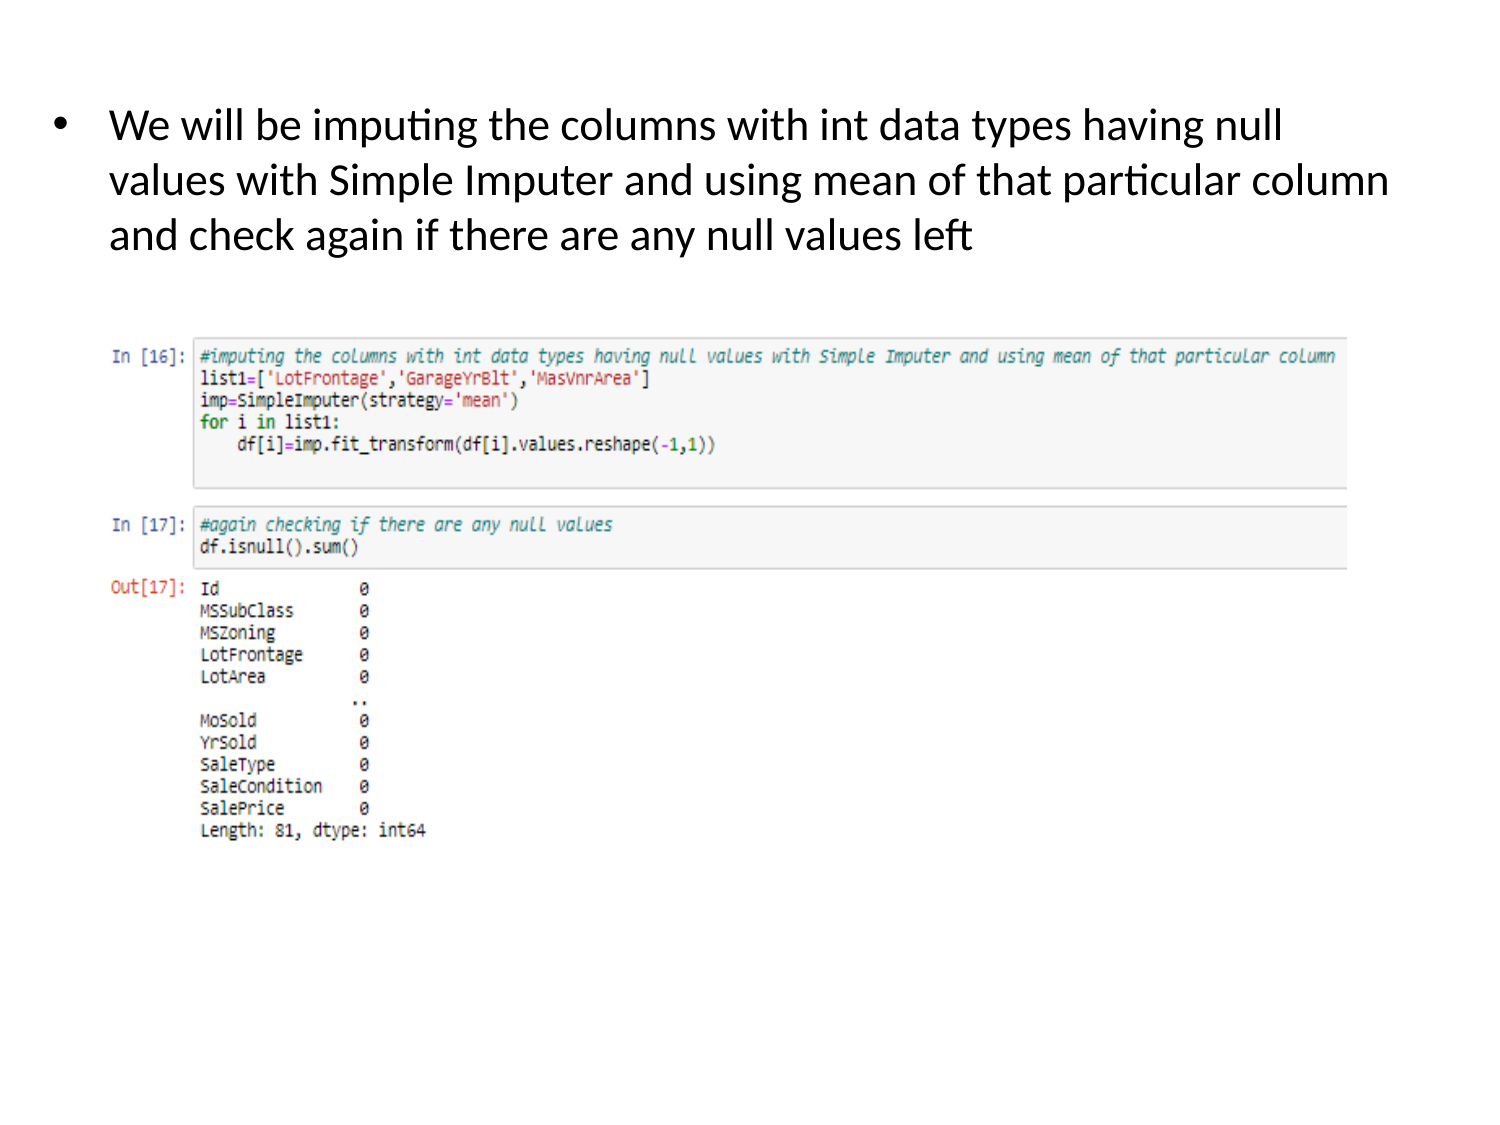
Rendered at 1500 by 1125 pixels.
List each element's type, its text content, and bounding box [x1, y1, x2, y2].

list We will be imputing the columns with int data types having null values with Simple Imputer and using mean of that particular column and check again if there are any null values left [37, 87, 1425, 1005]
picture [106, 312, 1347, 851]
